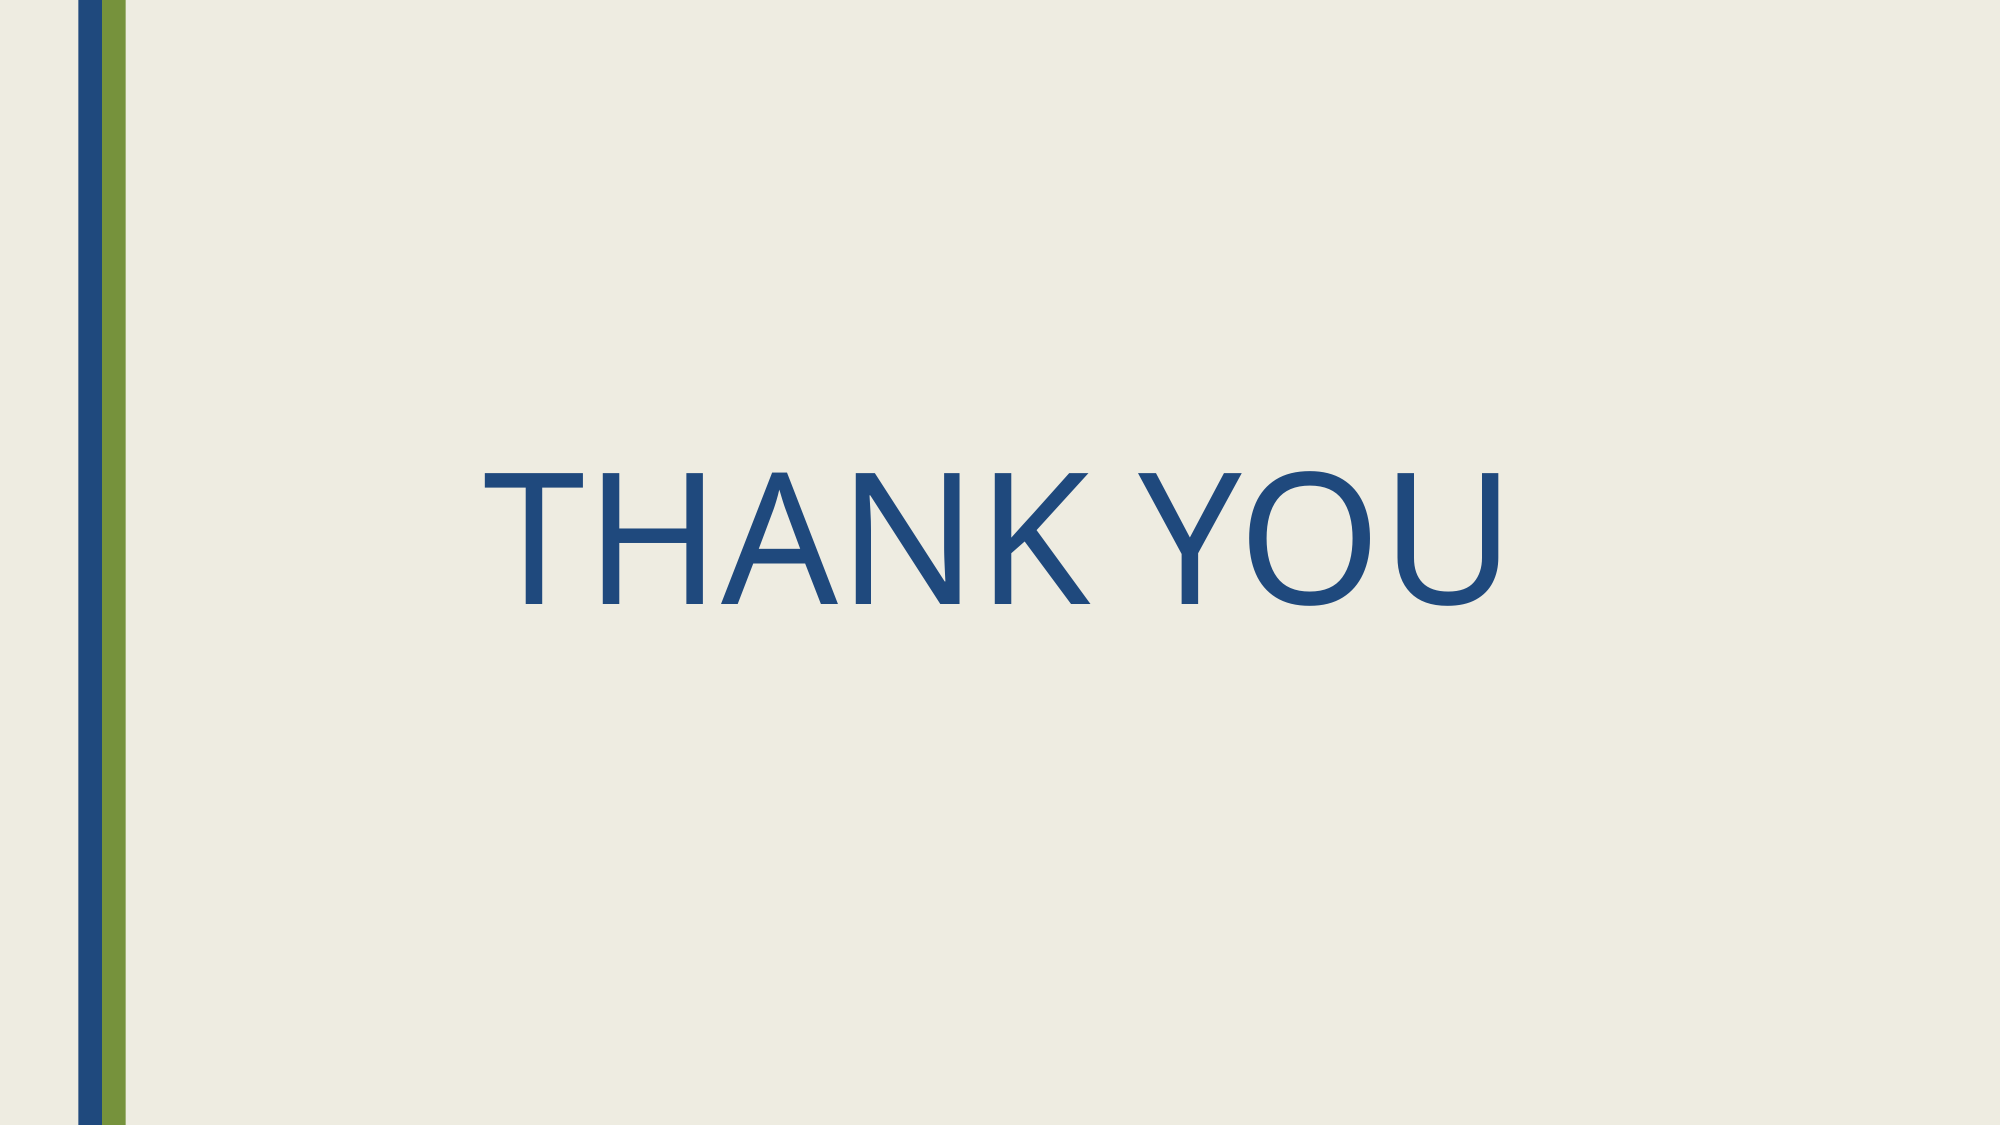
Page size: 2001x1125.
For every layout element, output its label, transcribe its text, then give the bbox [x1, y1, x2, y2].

title THANK YOU [212, 440, 1788, 685]
